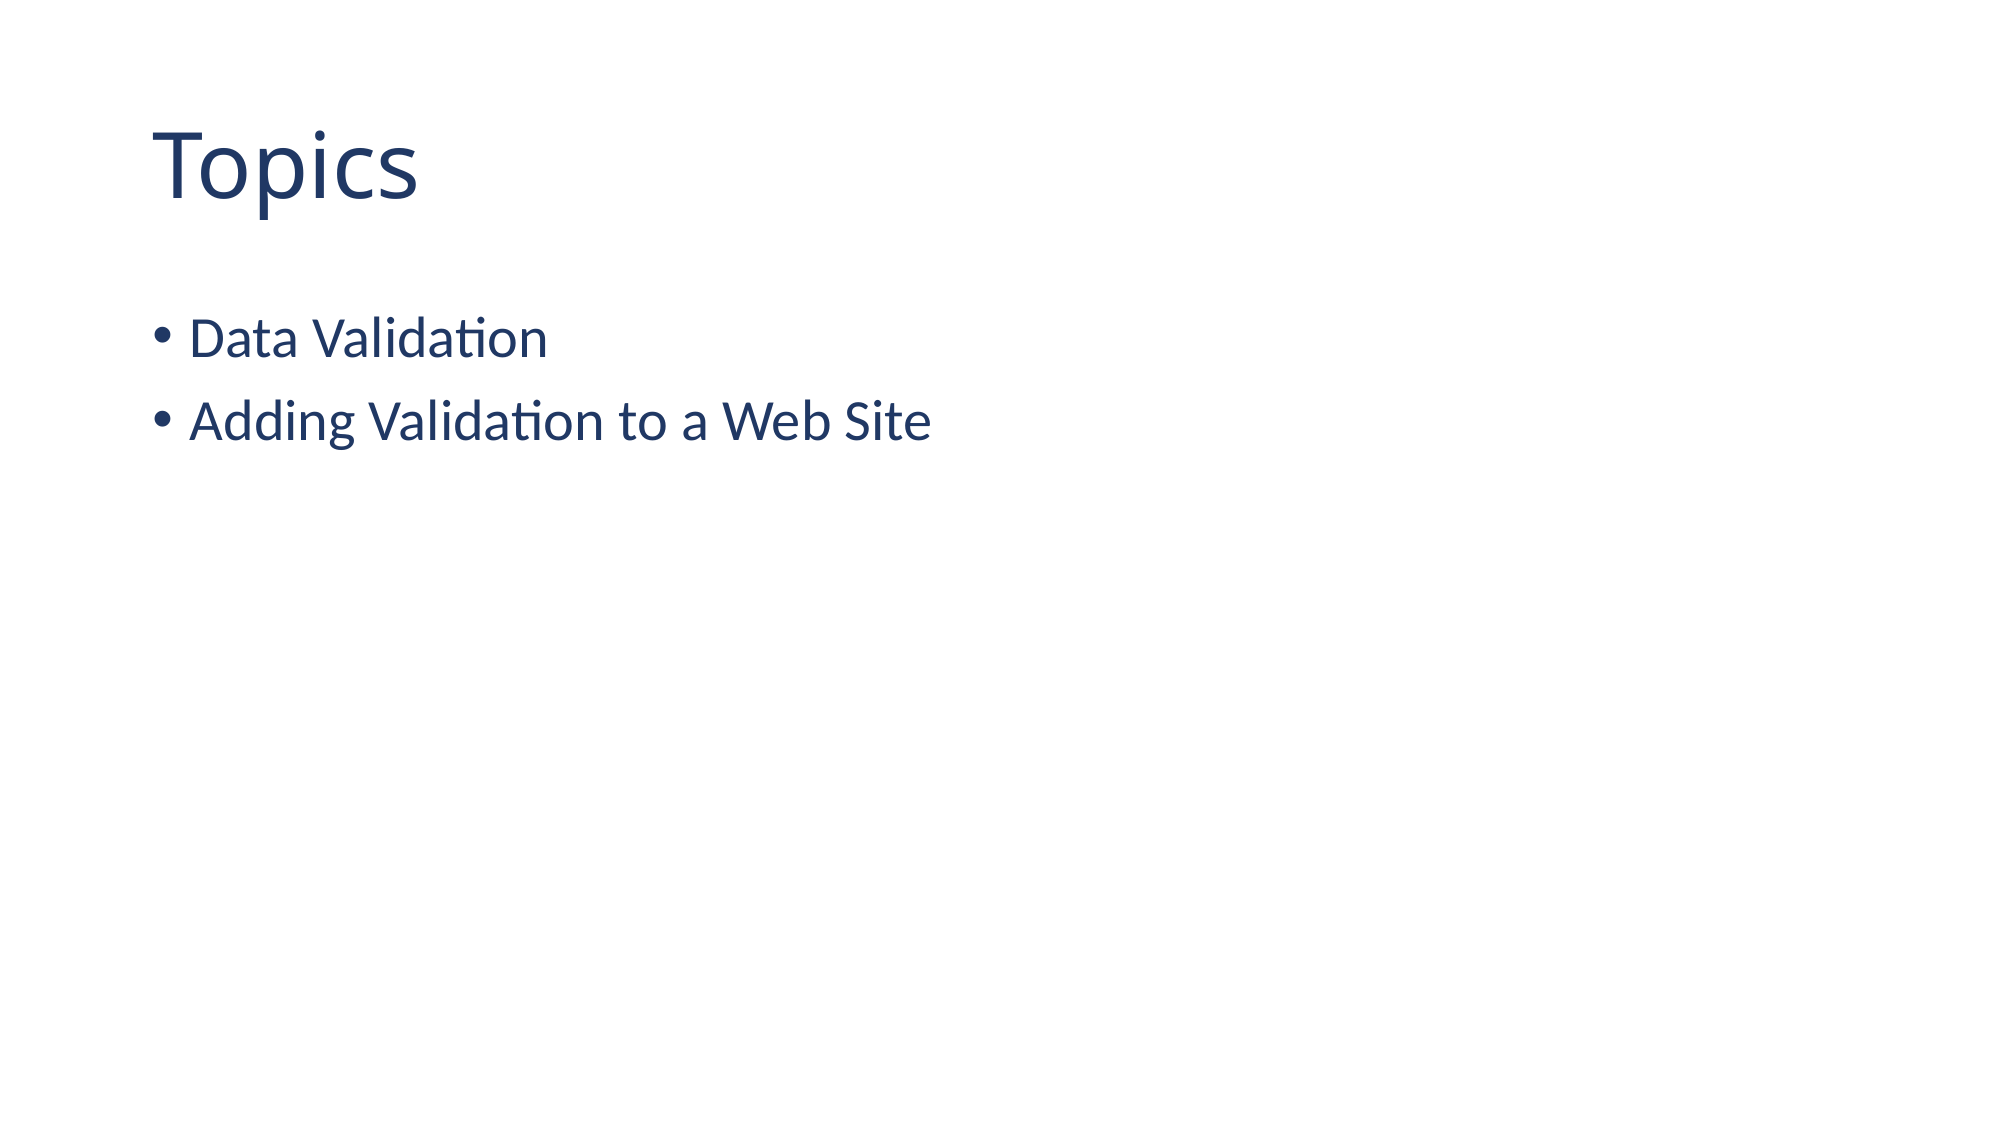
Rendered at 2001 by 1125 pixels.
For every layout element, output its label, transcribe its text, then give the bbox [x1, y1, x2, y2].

title Topics [137, 59, 1863, 278]
list Data Validation Adding Validation to a Web Site [137, 299, 1863, 1014]
